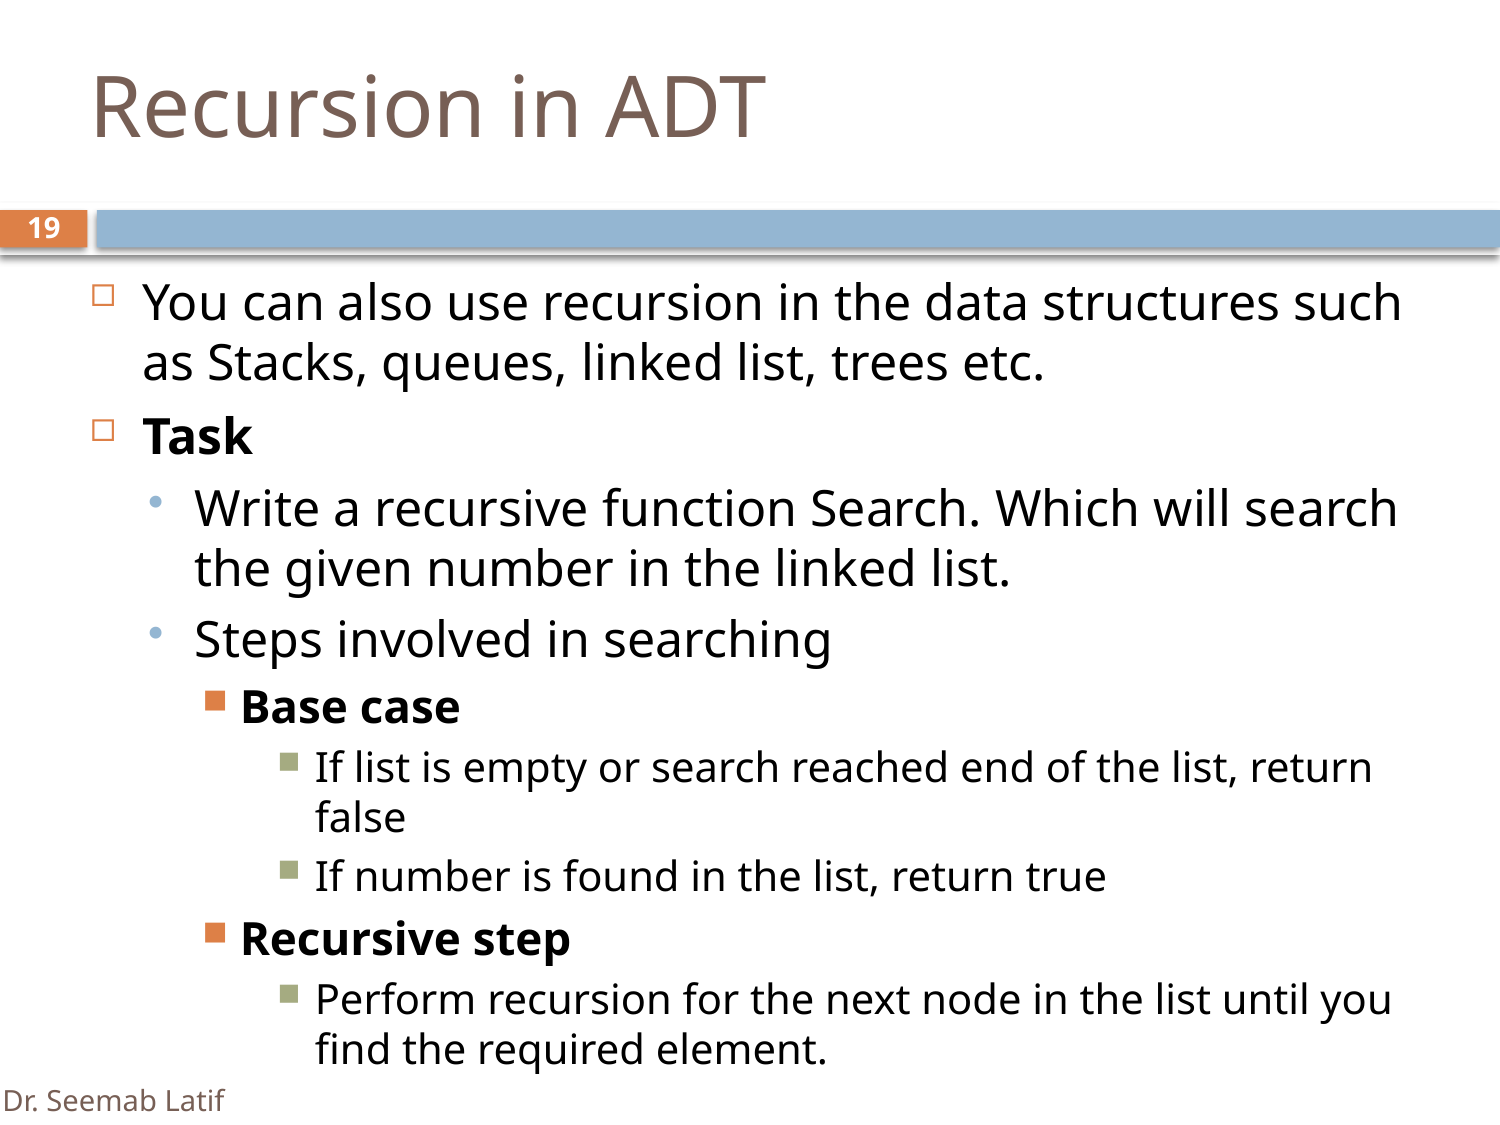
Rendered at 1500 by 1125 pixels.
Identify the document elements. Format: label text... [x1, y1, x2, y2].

slide_number 19 [0, 208, 88, 249]
list You can also use recursion in the data structures such as Stacks, queues, linked list, trees etc. Task Write a recursive function Search. Which will search the given number in the linked list. Steps involved in searching Base case If list is empty or search reached end of the list, return false If number is found in the list, return true Recursive step Perform recursion for the next node in the list until you find the required element. [75, 262, 1425, 1080]
title Recursion in ADT [75, 45, 1425, 163]
